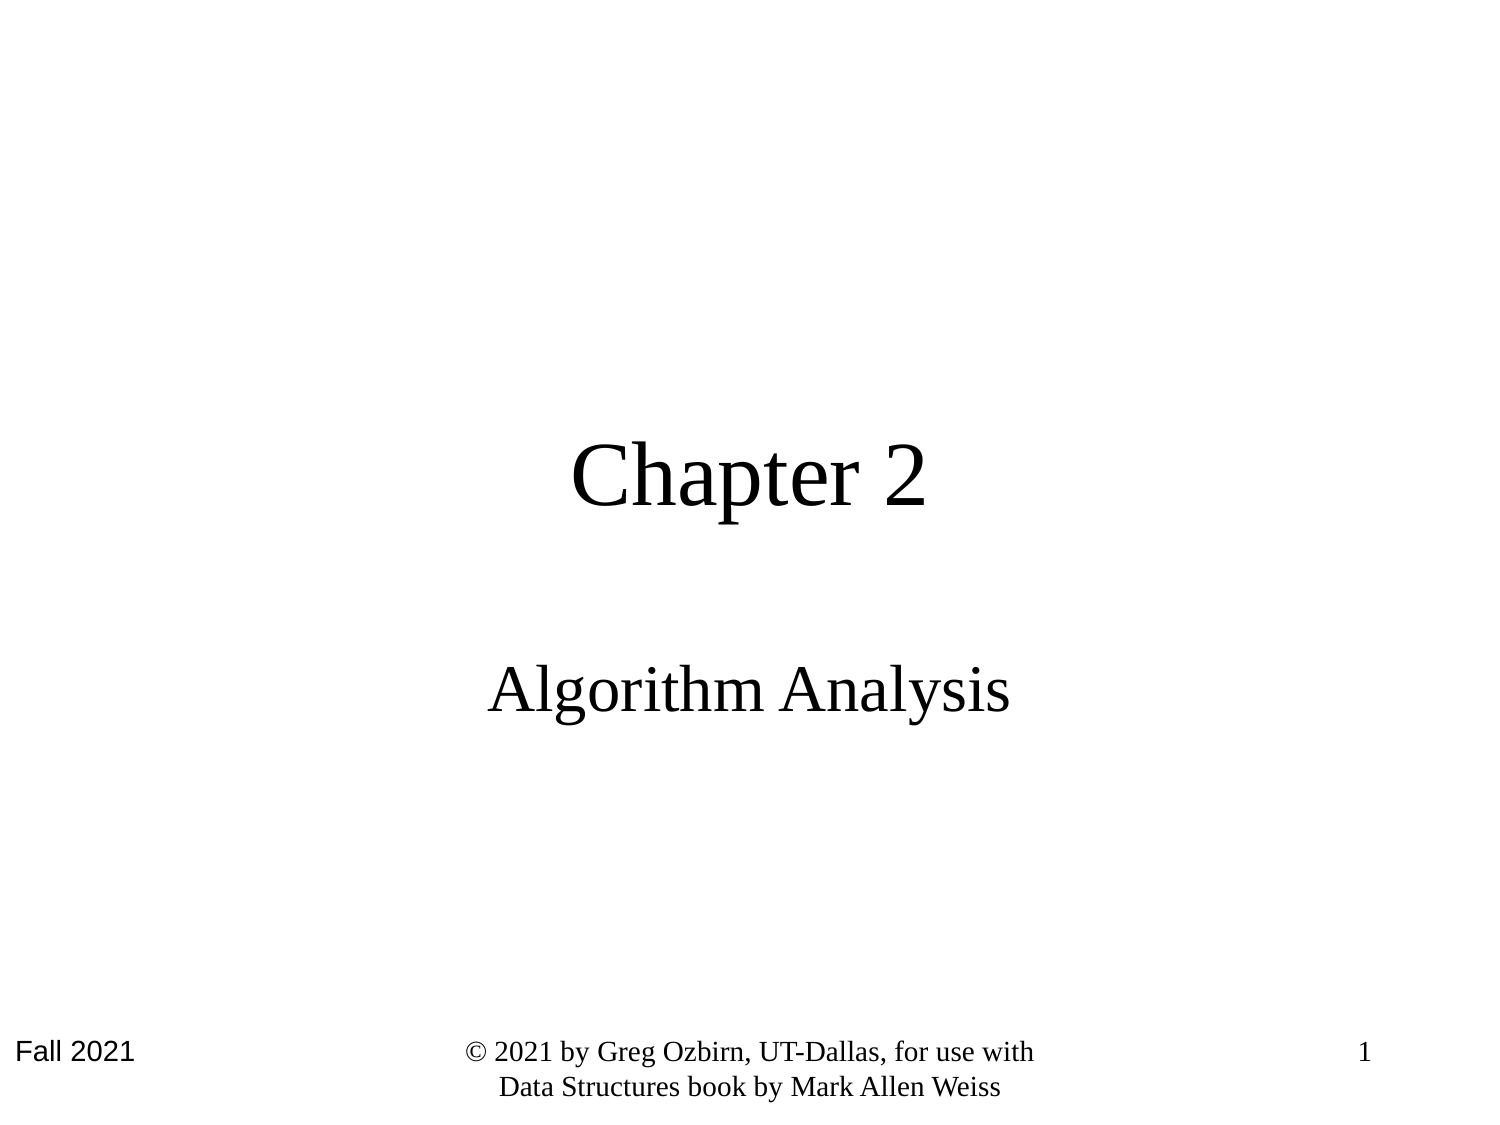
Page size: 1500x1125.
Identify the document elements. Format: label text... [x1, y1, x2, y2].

footer © 2021 by Greg Ozbirn, UT-Dallas, for use with Data Structures book by Mark Allen Weiss [424, 1024, 1076, 1101]
title Chapter 2 [112, 375, 1388, 563]
slide_number 1 [1112, 1024, 1388, 1101]
subtitle Algorithm Analysis [225, 637, 1275, 925]
text_box Fall 2021 [0, 1024, 151, 1075]
